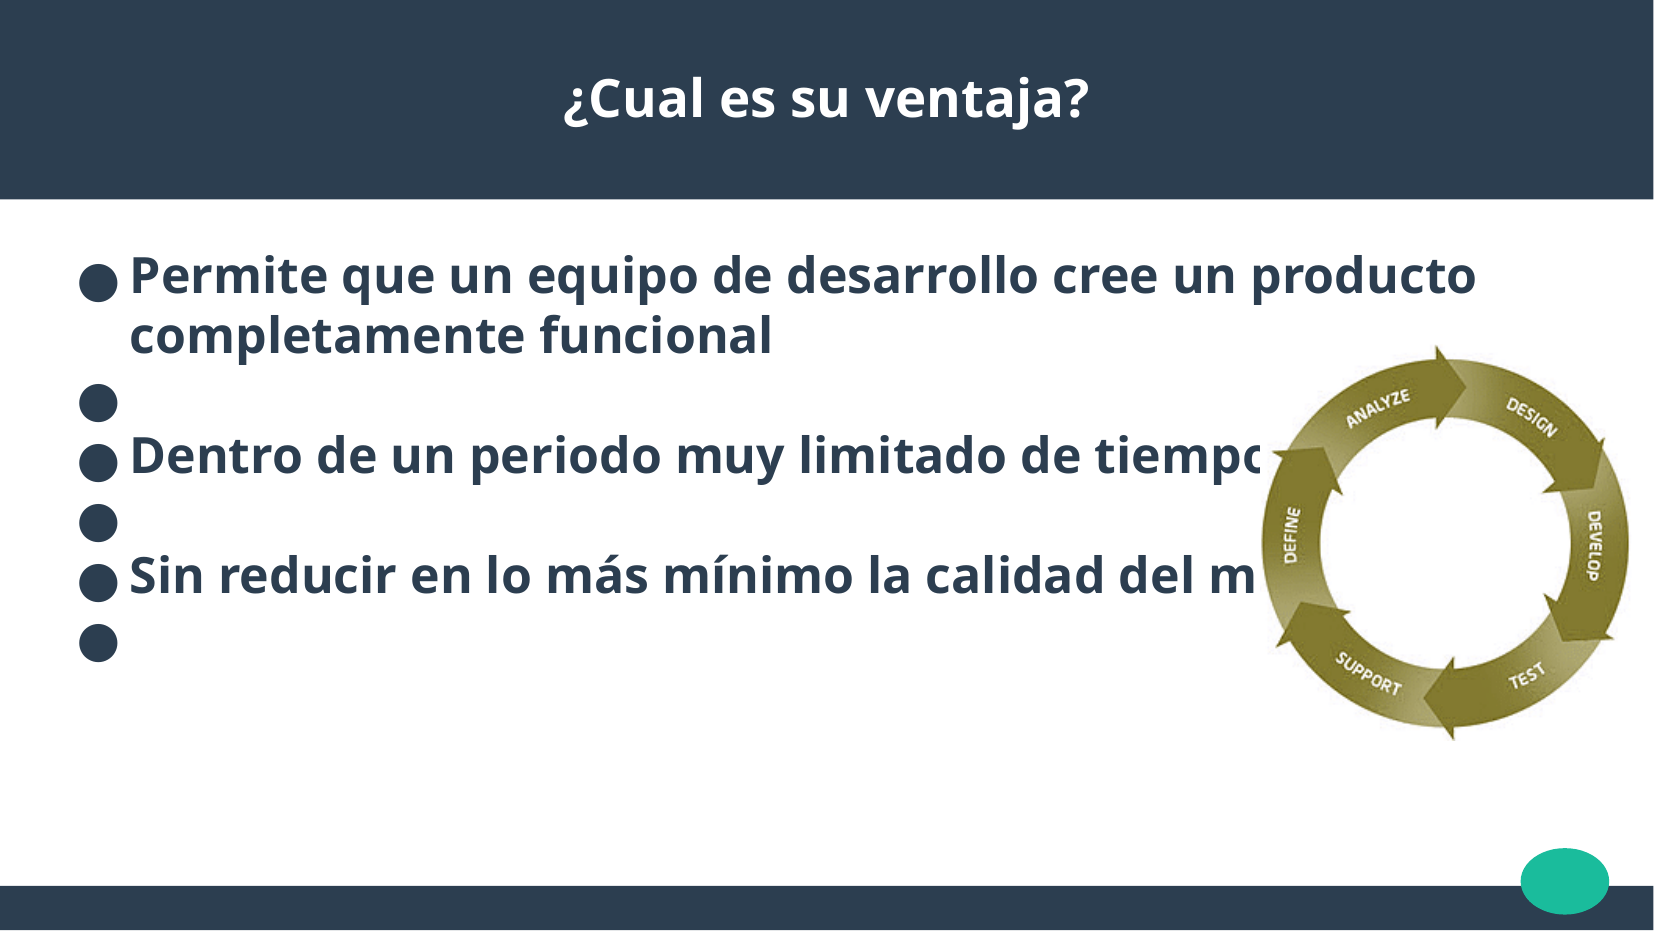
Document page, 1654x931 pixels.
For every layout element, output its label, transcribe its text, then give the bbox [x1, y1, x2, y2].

text_box Permite que un equipo de desarrollo cree un producto completamente funcional Dentro de un periodo muy limitado de tiempo Sin reducir en lo más mínimo la calidad del mismo. [58, 243, 1595, 864]
text_box ¿Cual es su ventaja? [58, 37, 1595, 155]
picture [1259, 344, 1632, 741]
